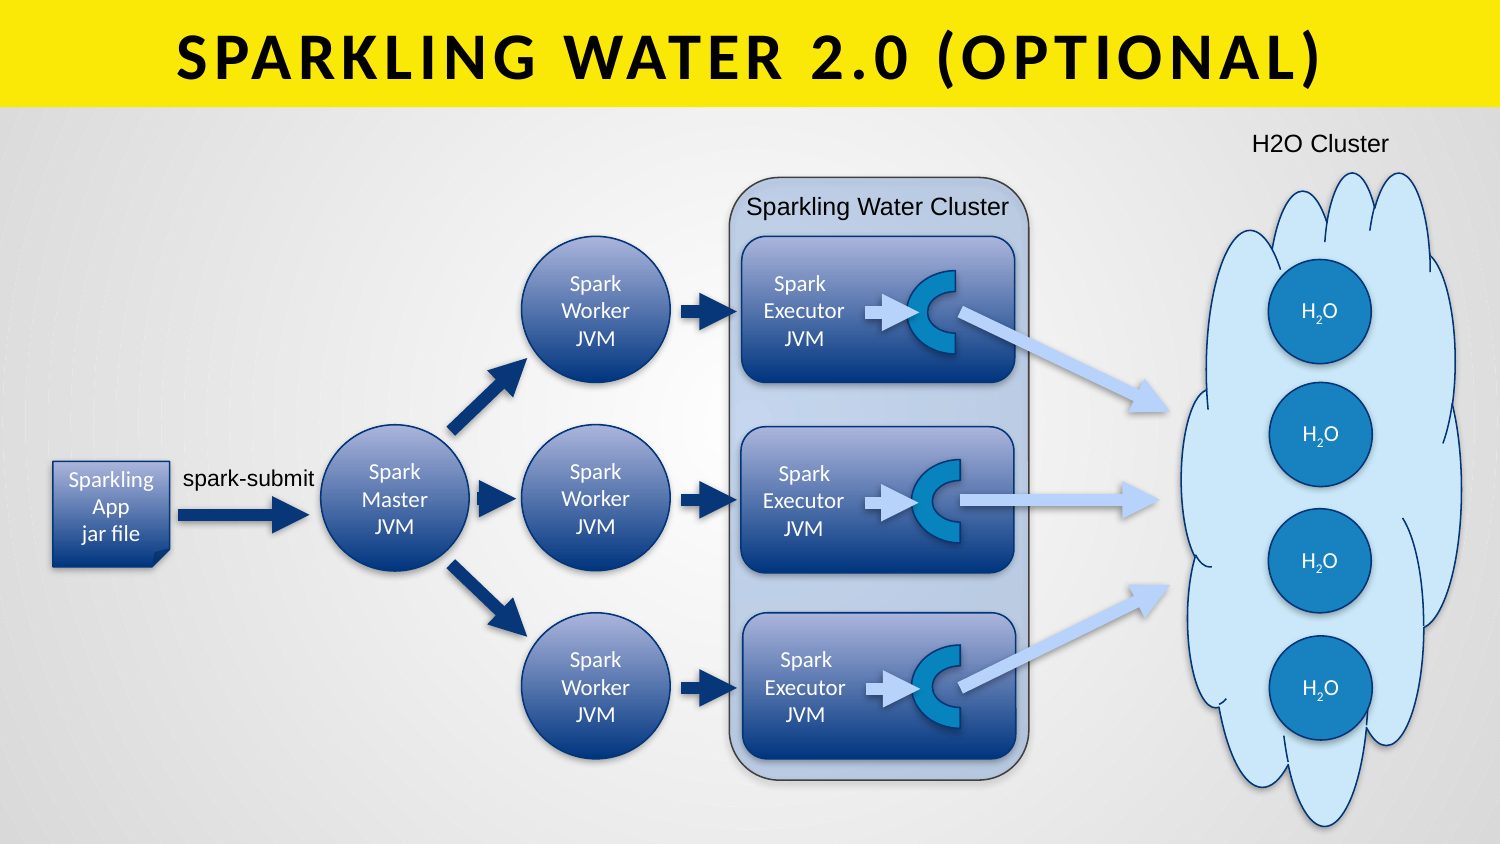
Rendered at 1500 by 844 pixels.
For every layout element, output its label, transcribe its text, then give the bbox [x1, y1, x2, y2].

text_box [450, 357, 528, 432]
text_box H2O [1267, 507, 1373, 614]
text_box Spark Executor JVM [740, 425, 1015, 574]
text_box [906, 269, 957, 355]
text_box Spark Executor JVM [740, 235, 1016, 384]
text_box [1180, 172, 1463, 828]
text_box Sparkling App jar file [52, 460, 171, 568]
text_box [959, 311, 1171, 412]
text_box Sparkling Water Cluster [731, 183, 1025, 228]
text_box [450, 563, 528, 637]
text_box Spark Worker JVM [520, 235, 671, 384]
text_box [911, 458, 962, 544]
text_box [911, 644, 962, 730]
text_box Spark Worker JVM [520, 423, 671, 572]
text_box H2O Cluster [1237, 119, 1405, 165]
text_box spark-submit [168, 456, 330, 499]
text_box H2O [1268, 635, 1374, 741]
text_box Spark Executor JVM [741, 611, 1017, 760]
text_box [728, 206, 1030, 309]
title SPARKLING WATER 2.0 (OPTIONAL) [75, 0, 1425, 108]
text_box [728, 696, 1030, 781]
text_box Spark Worker JVM [520, 611, 671, 760]
text_box H2O [1268, 381, 1374, 488]
text_box H2O [1267, 258, 1373, 365]
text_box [959, 584, 1171, 689]
text_box Spark Master JVM [319, 423, 470, 572]
text_box [754, 176, 1004, 183]
text_box [728, 320, 1030, 495]
text_box [728, 510, 1030, 684]
